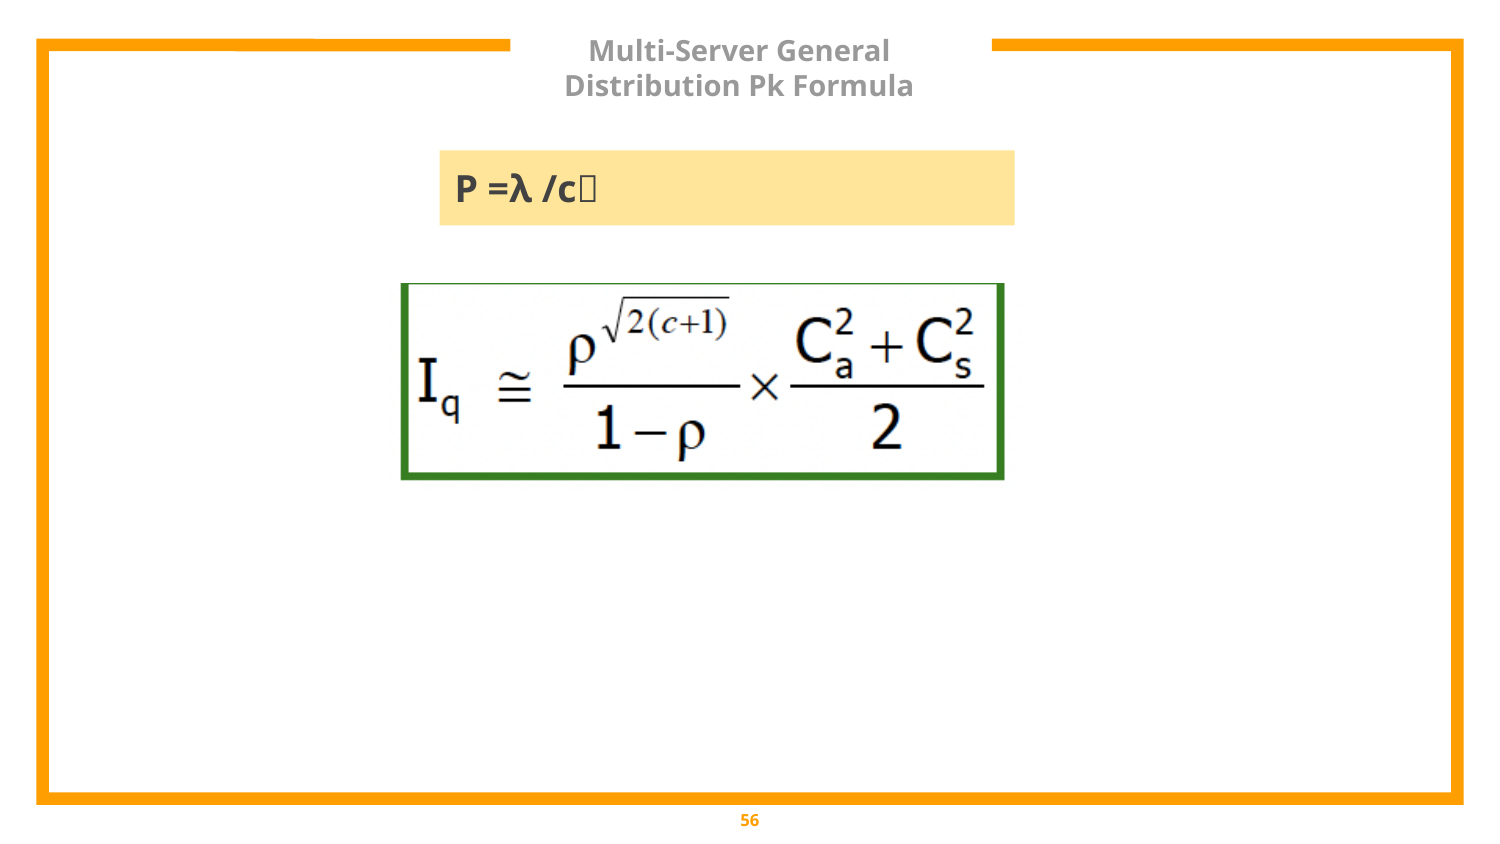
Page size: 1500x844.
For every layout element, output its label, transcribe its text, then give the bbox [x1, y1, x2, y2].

text_box Multi-Server General Distribution Pk Formula [493, 17, 986, 118]
text_box P =λ /c𝞵 [439, 150, 1015, 226]
slide_number ‹#› [0, 798, 1500, 844]
picture [386, 283, 1022, 493]
